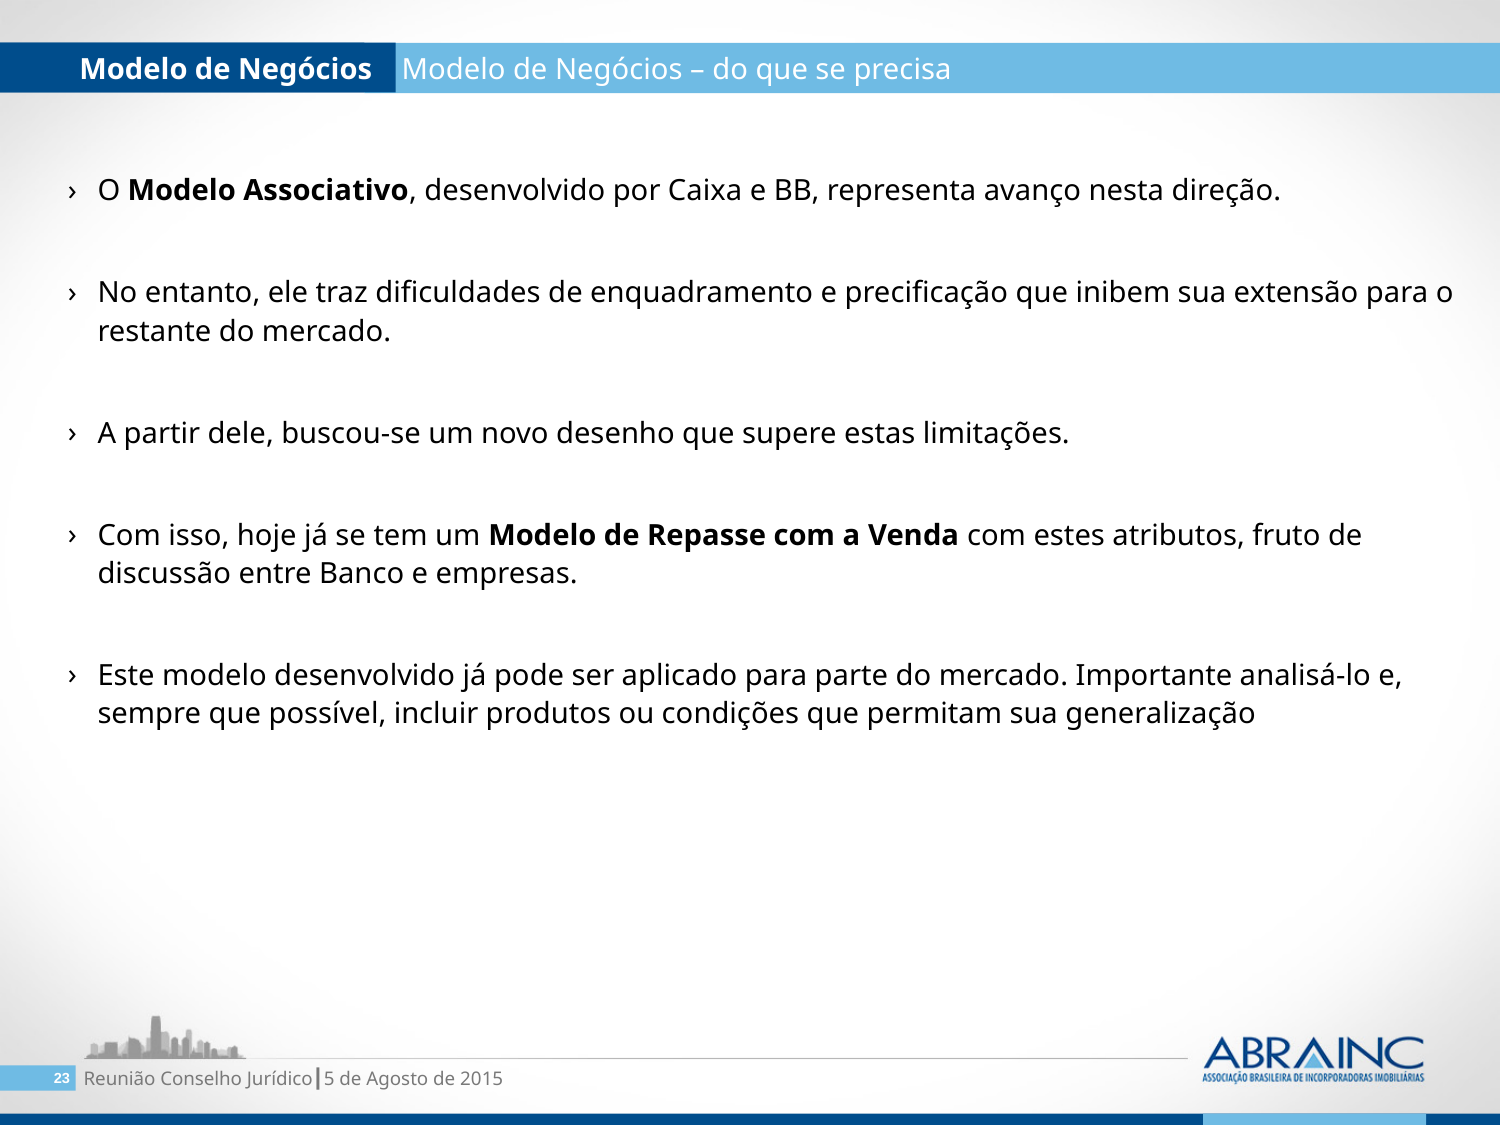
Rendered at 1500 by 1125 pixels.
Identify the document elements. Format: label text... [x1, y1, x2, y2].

picture [0, 0, 1500, 42]
text_box O Modelo Associativo, desenvolvido por Caixa e BB, representa avanço nesta direção. No entanto, ele traz dificuldades de enquadramento e precificação que inibem sua extensão para o restante do mercado. A partir dele, buscou-se um novo desenho que supere estas limitações. Com isso, hoje já se tem um Modelo de Repasse com a Venda com estes atributos, fruto de discussão entre Banco e empresas. Este modelo desenvolvido já pode ser aplicado para parte do mercado. Importante analisá-lo e, sempre que possível, incluir produtos ou condições que permitam sua generalização [53, 160, 1495, 939]
text_box Modelo de Negócios [0, 42, 396, 93]
picture [0, 93, 1500, 1113]
text_box Modelo de Negócios – do que se precisa [364, 42, 1500, 94]
